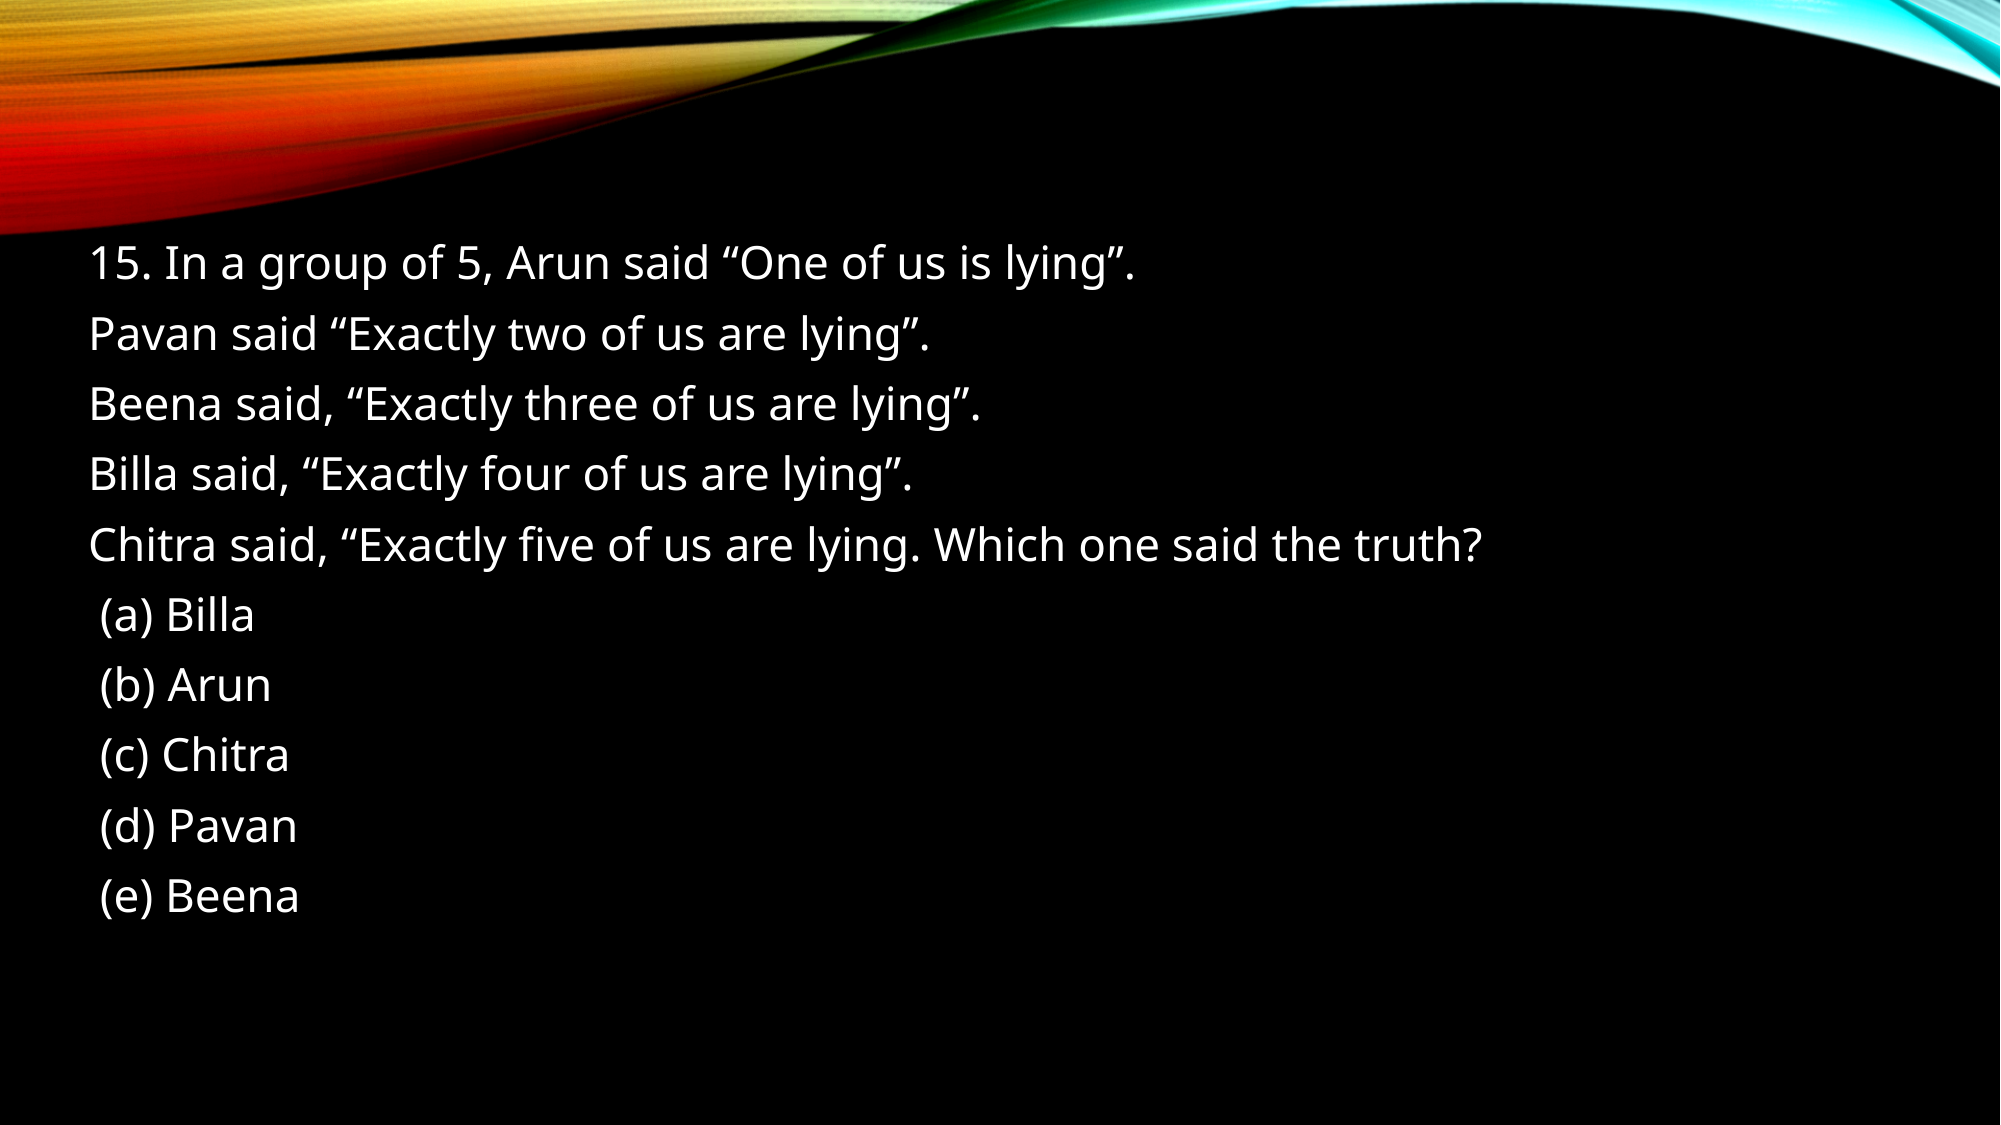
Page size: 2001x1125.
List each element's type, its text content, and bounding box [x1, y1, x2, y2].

list 15. In a group of 5, Arun said “One of us is lying”. Pavan said “Exactly two of us are lying”. Beena said, “Exactly three of us are lying”. Billa said, “Exactly four of us are lying”. Chitra said, “Exactly five of us are lying. Which one said the truth? (a) Billa (b) Arun (c) Chitra (d) Pavan (e) Beena [73, 232, 1888, 1021]
picture [0, 0, 2000, 237]
